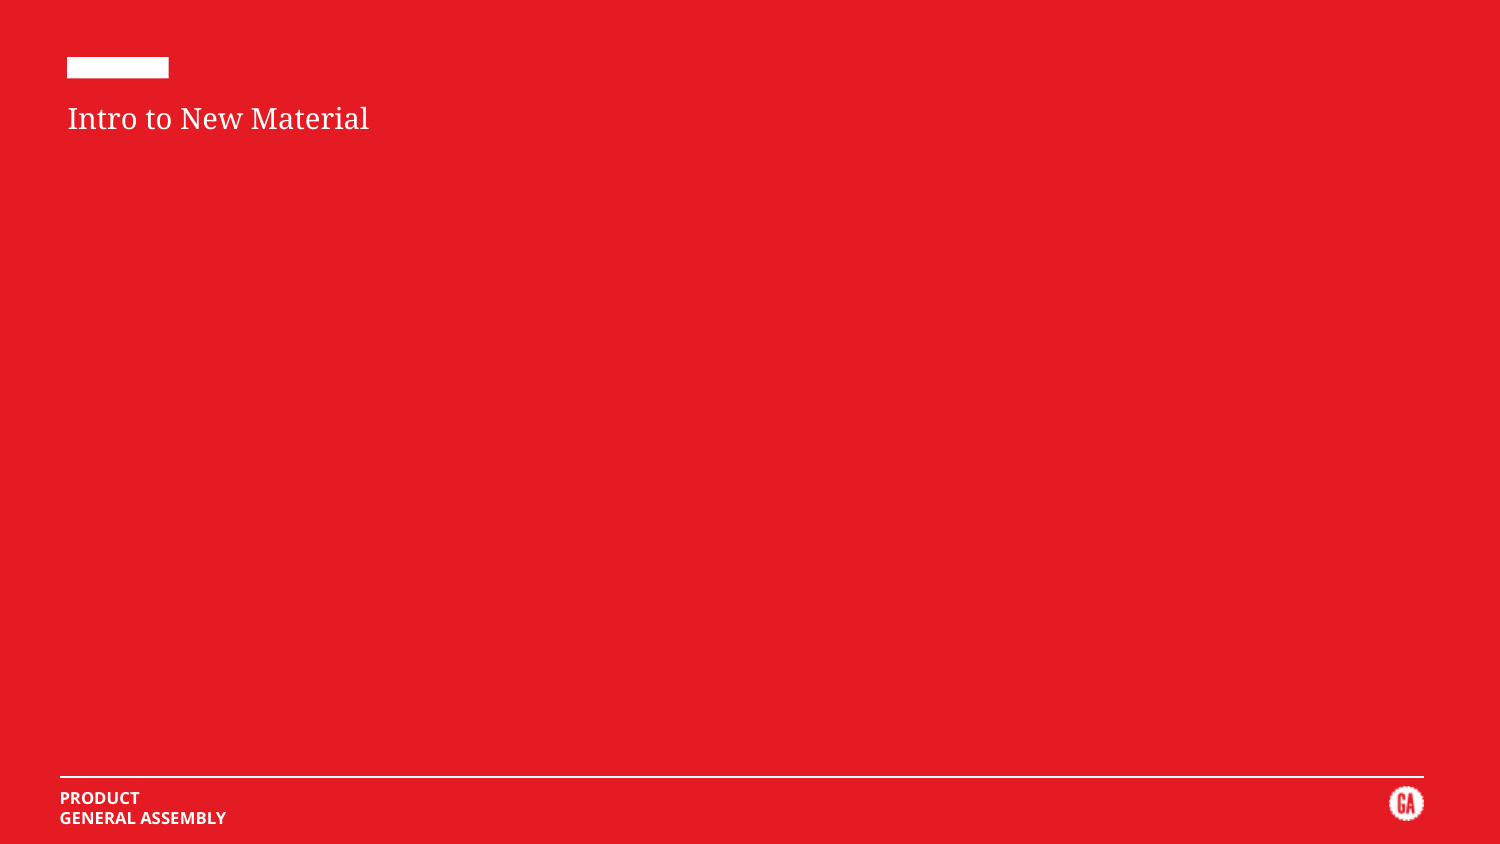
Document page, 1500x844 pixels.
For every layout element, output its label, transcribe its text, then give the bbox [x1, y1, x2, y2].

picture [1389, 786, 1424, 821]
title Intro to New Material [52, 84, 1432, 161]
